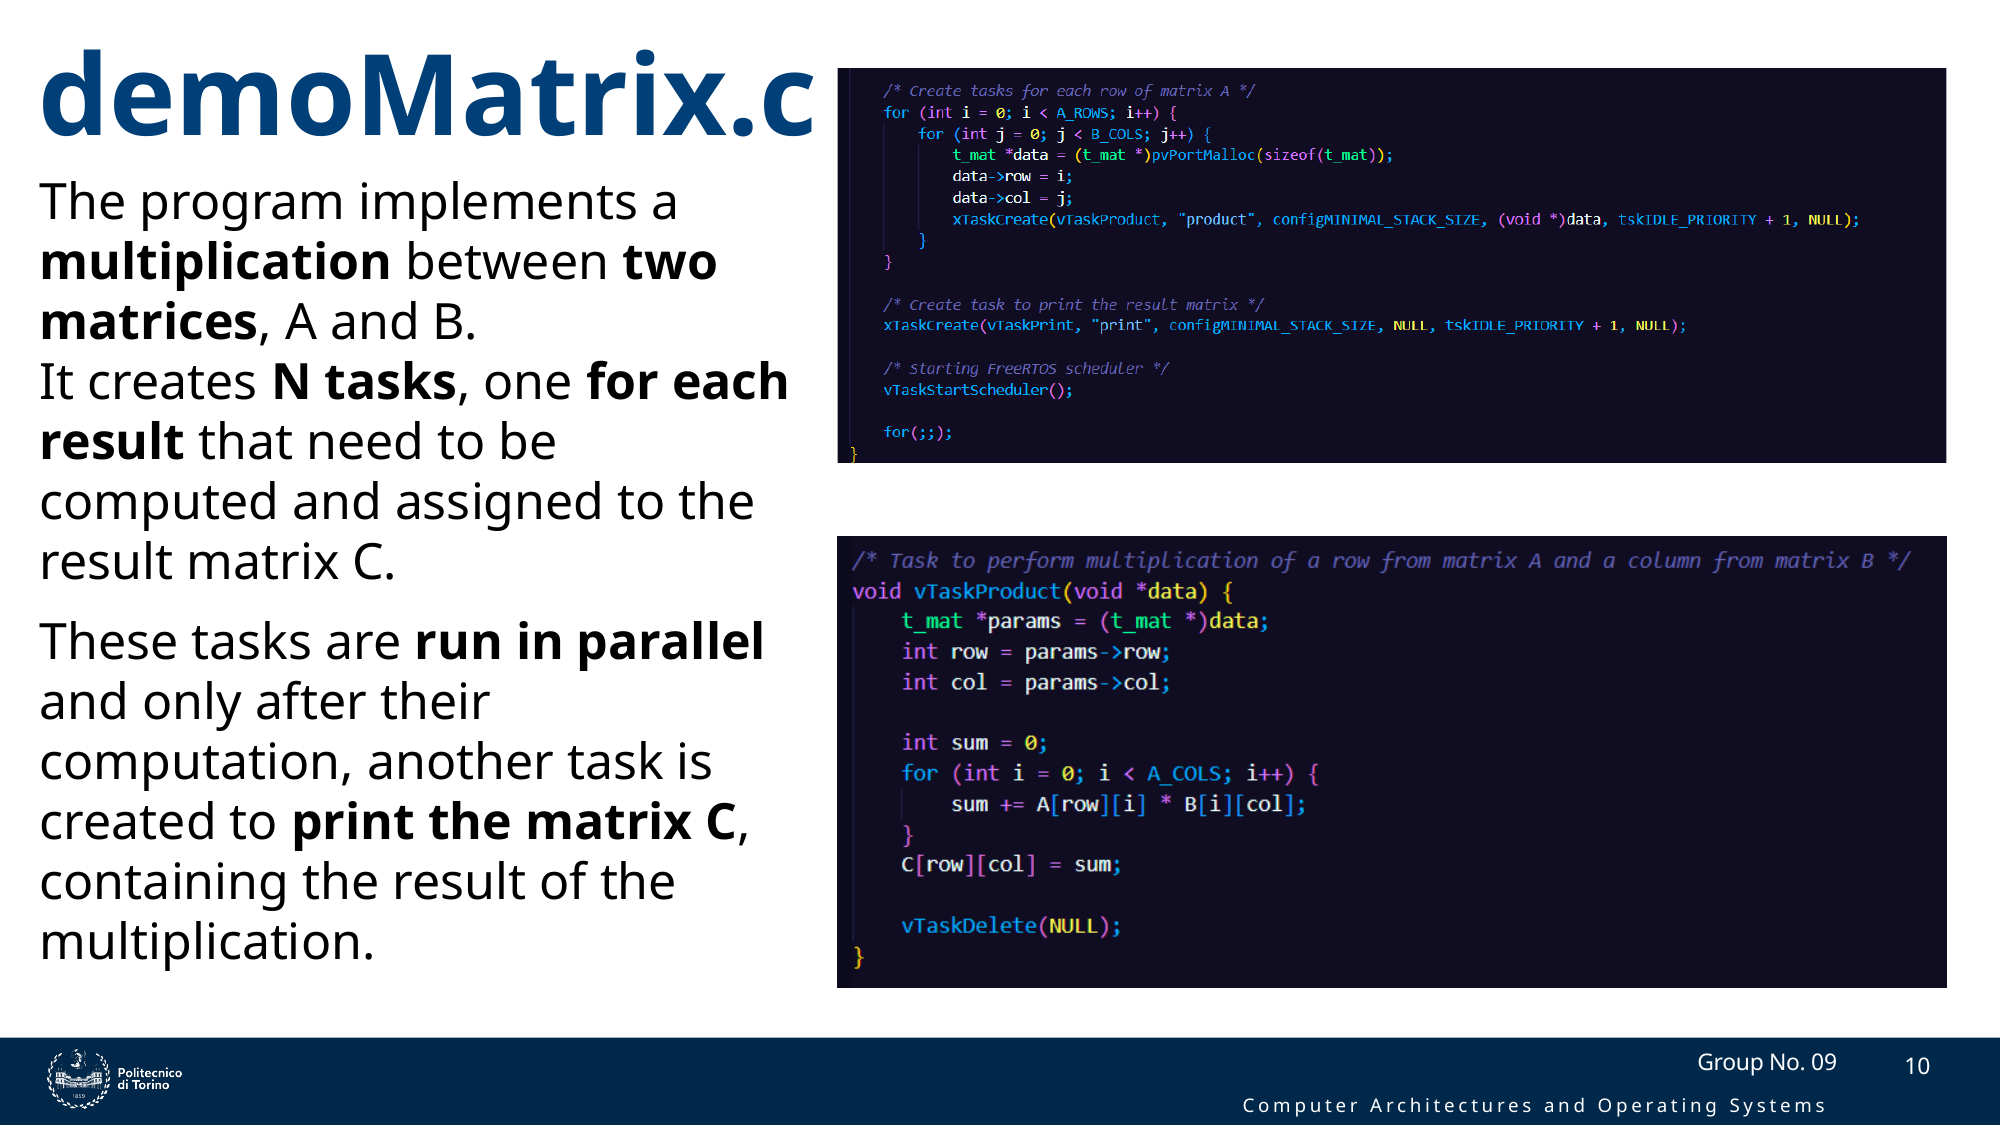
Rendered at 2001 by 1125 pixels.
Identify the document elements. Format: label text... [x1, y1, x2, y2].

title demoMatrix.c [36, 63, 863, 263]
text_box 10 [1898, 1049, 1947, 1084]
picture [837, 68, 1947, 463]
picture [837, 536, 1947, 988]
picture [47, 1049, 182, 1109]
footer Group No. 09 Computer Architectures and Operating Systems [1240, 1045, 1860, 1125]
text_box The program implements a multiplication between two matrices, A and B. It creates N tasks, one for each result that need to be computed and assigned to the result matrix C. These tasks are run in parallel and only after their computation, another task is created to print the matrix C, containing the result of the multiplication. [24, 162, 813, 978]
